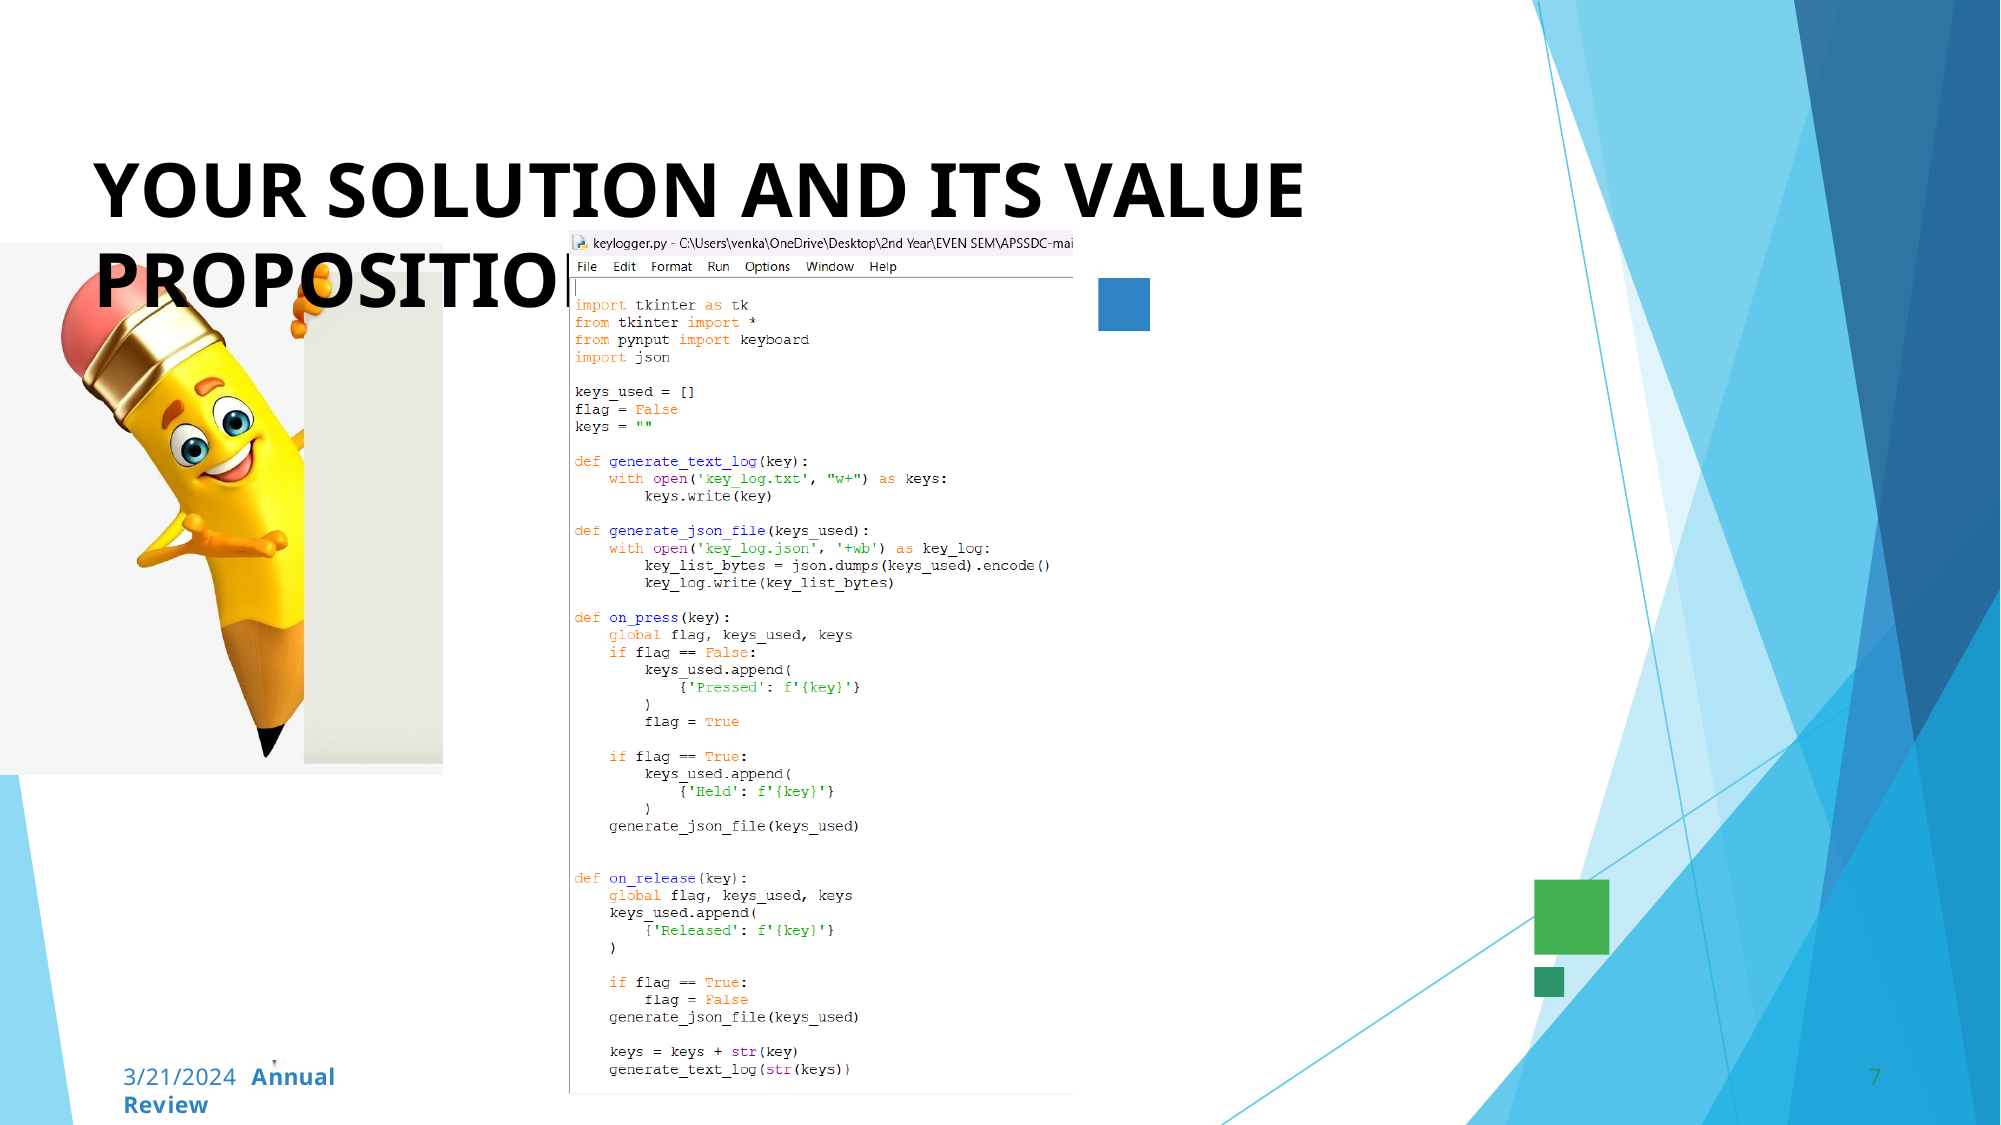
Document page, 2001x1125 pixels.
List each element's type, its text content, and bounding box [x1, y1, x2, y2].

picture [569, 230, 1073, 1094]
slide_number 7 [1862, 1061, 1888, 1125]
text_box 3/21/2024 Annual Review [121, 1103, 417, 1118]
text_box [1534, 967, 1565, 997]
title YOUR SOLUTION AND ITS VALUE PROPOSITION [91, 140, 1694, 331]
text_box [1534, 879, 1610, 955]
picture [110, 1060, 463, 1094]
picture [0, 241, 443, 776]
